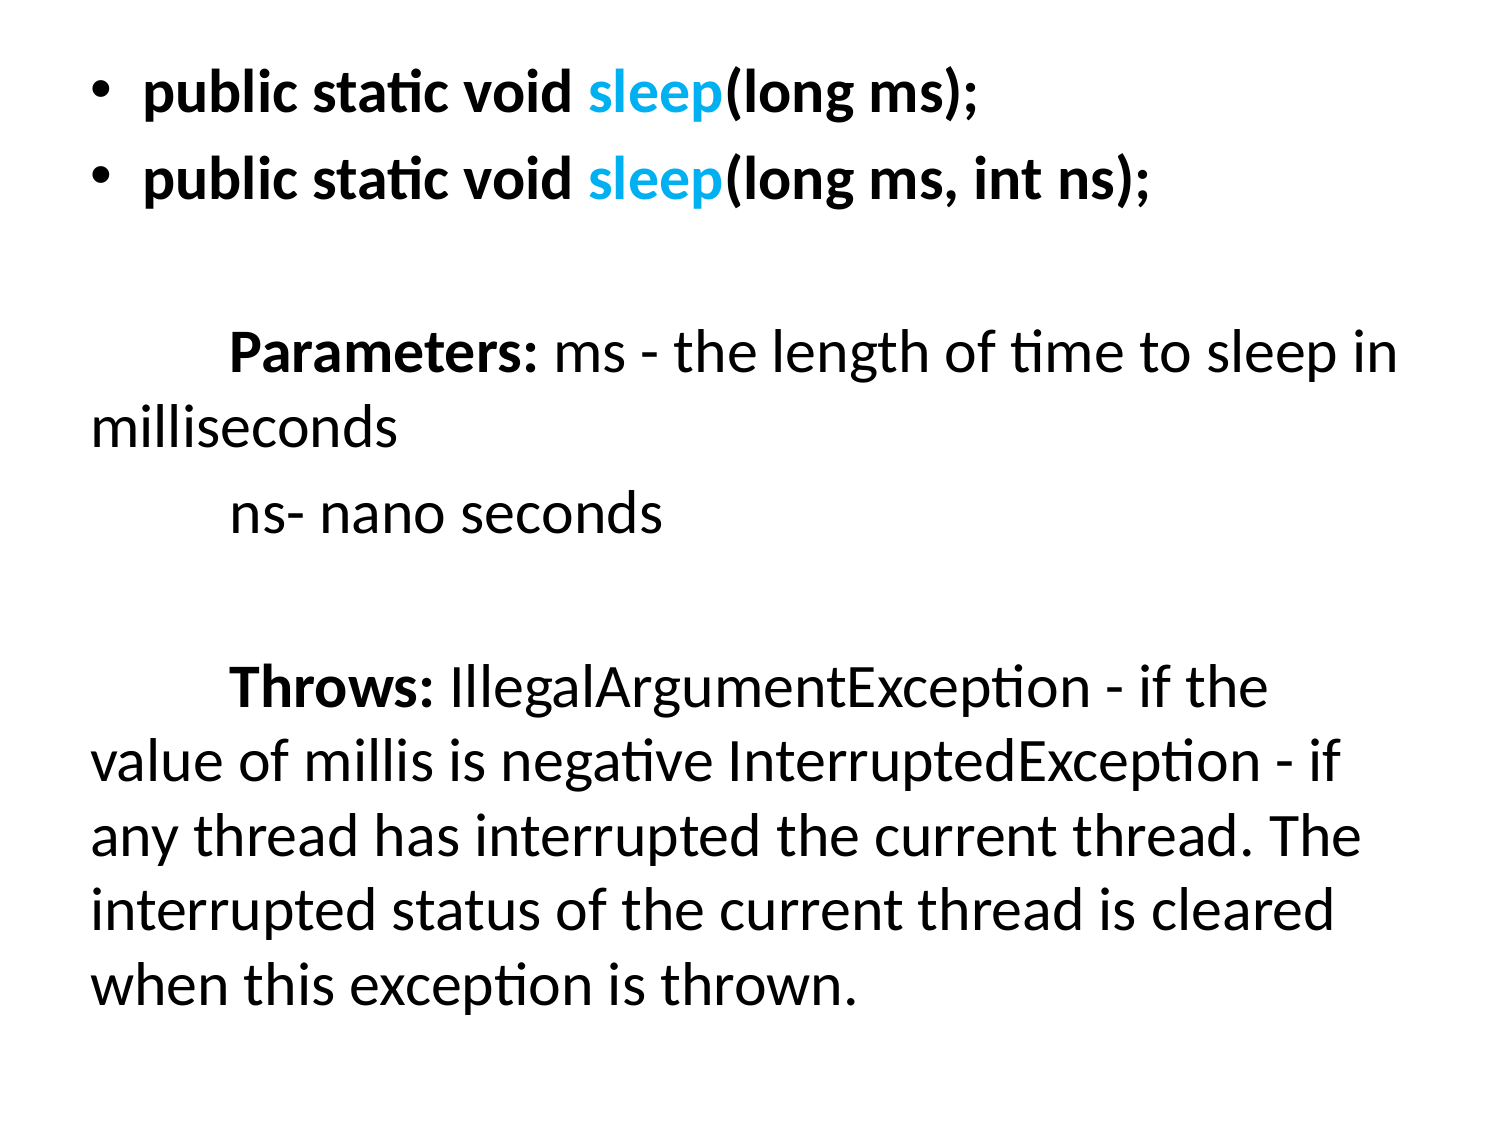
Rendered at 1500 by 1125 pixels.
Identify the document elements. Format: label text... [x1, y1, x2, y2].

list public static void sleep(long ms); public static void sleep(long ms, int ns); Parameters: ms - the length of time to sleep in milliseconds ns- nano seconds Throws: IllegalArgumentException - if the value of millis is negative InterruptedException - if any thread has interrupted the current thread. The interrupted status of the current thread is cleared when this exception is thrown. [75, 42, 1425, 1035]
